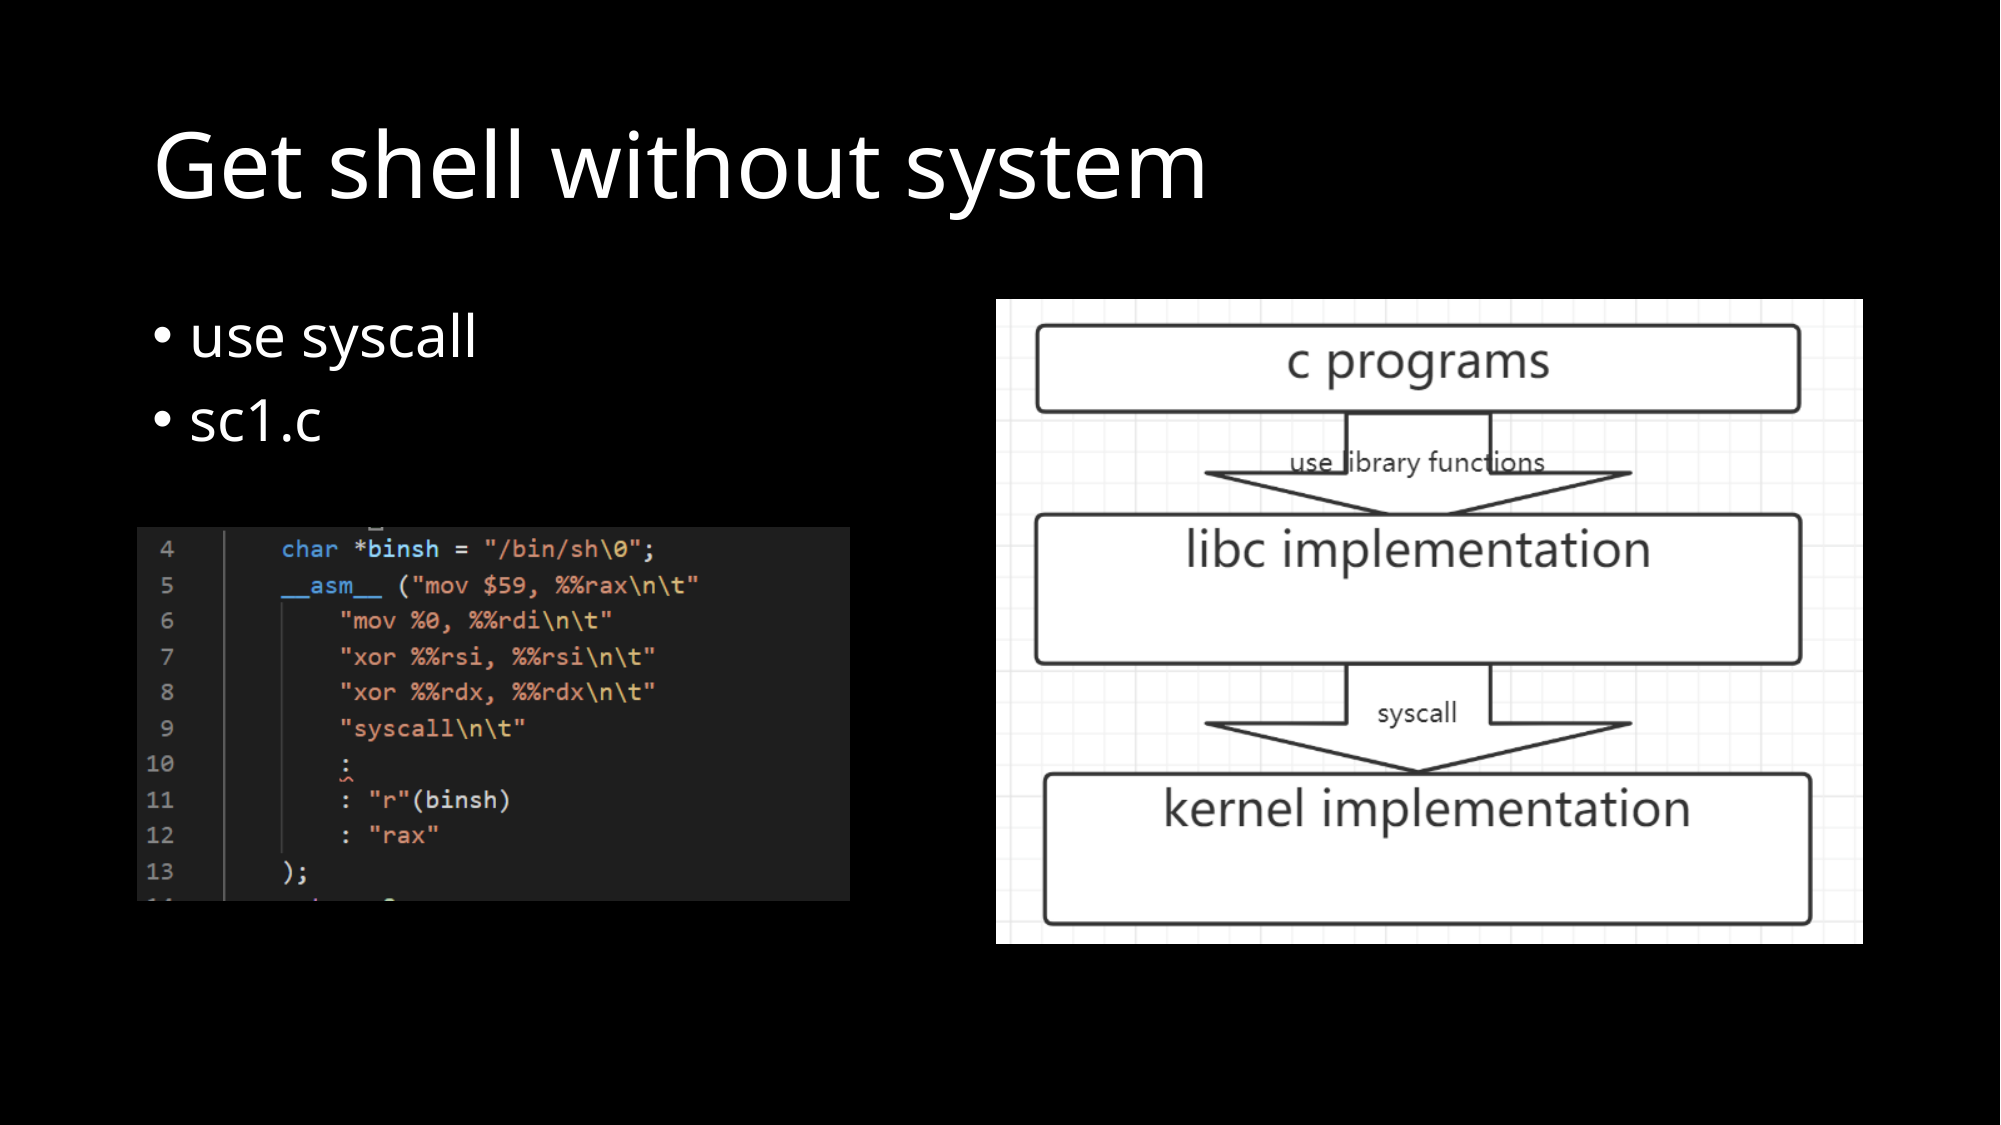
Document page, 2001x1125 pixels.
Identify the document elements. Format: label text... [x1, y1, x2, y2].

list use syscall sc1.c [137, 299, 1863, 1014]
title Get shell without system [137, 59, 1863, 278]
picture [996, 299, 1863, 944]
picture [137, 527, 850, 901]
